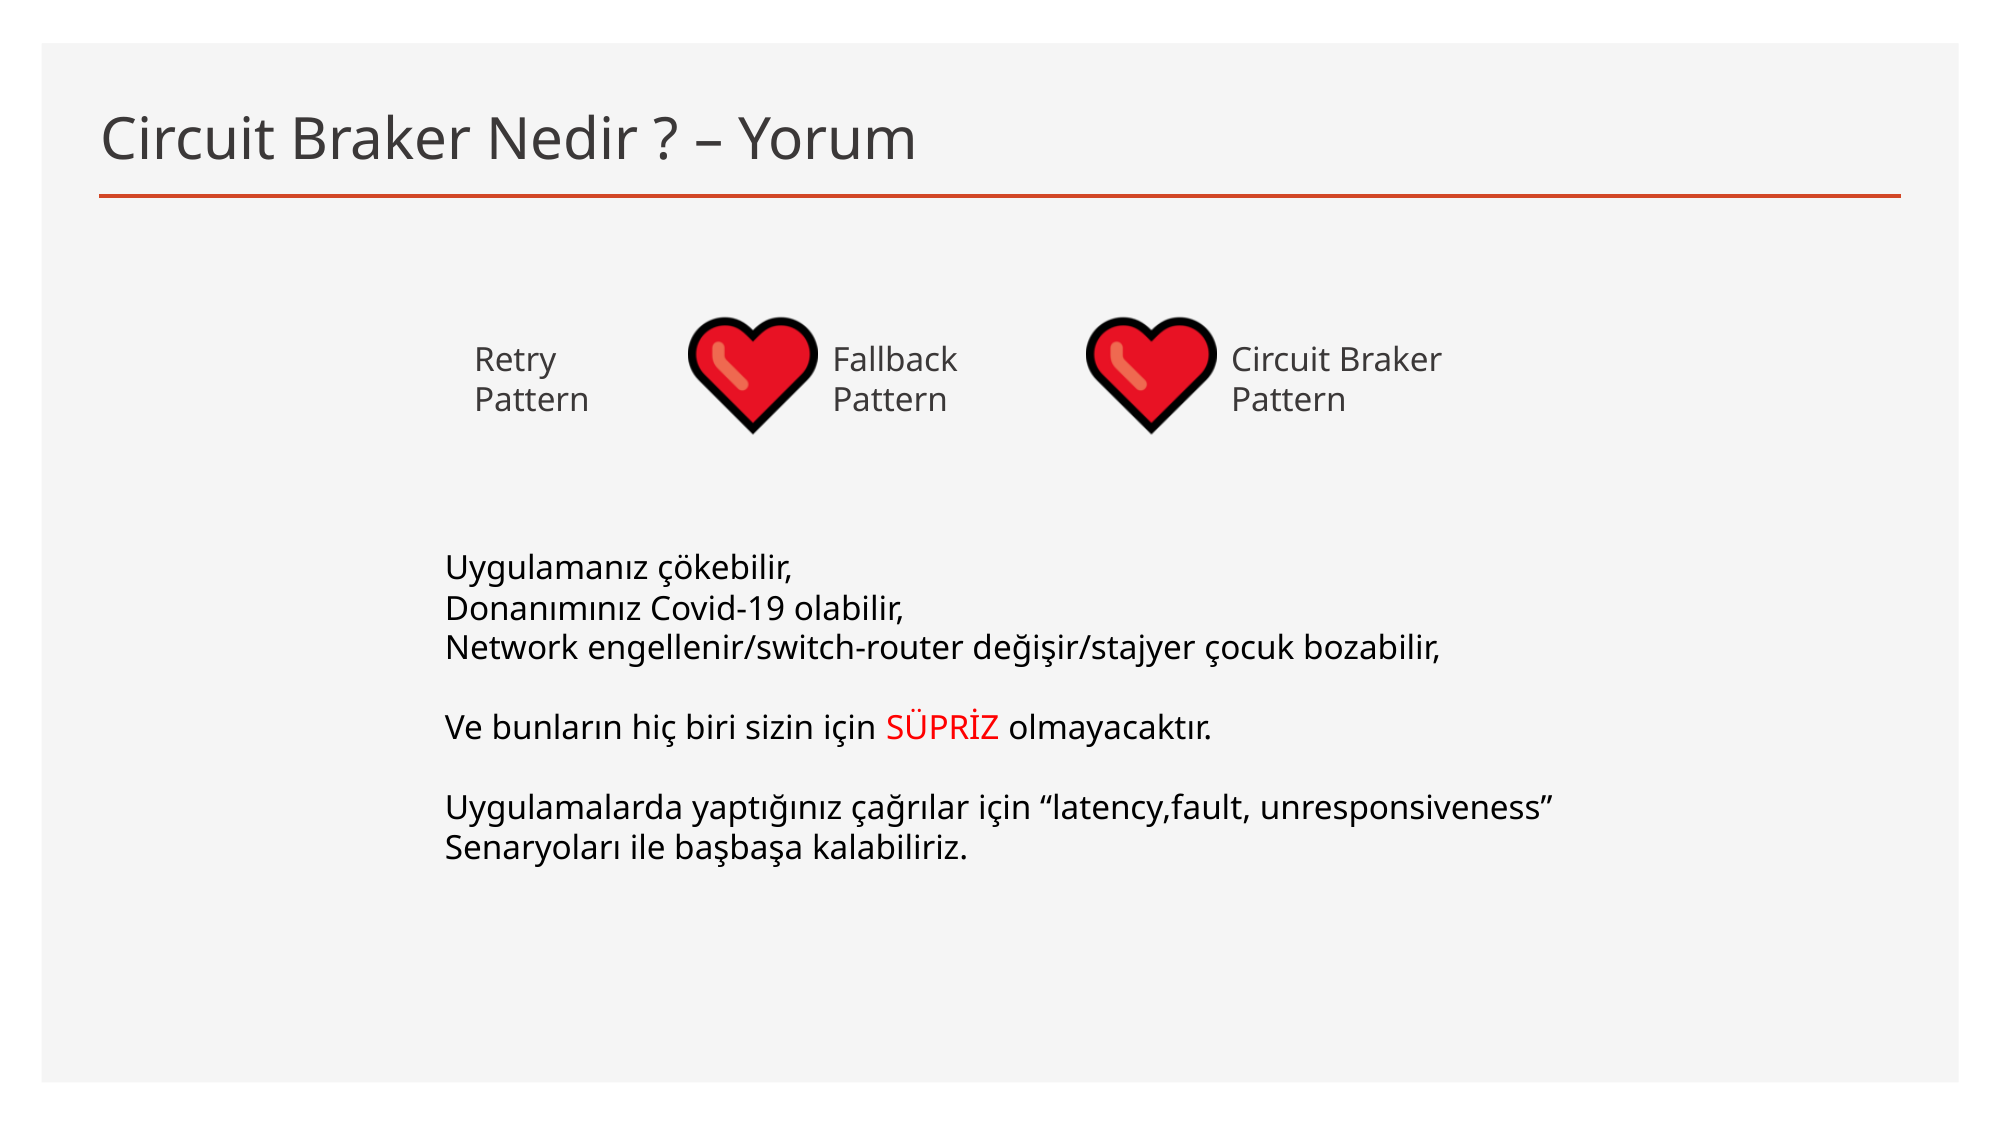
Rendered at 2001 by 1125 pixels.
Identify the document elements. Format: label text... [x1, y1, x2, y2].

title Circuit Braker Nedir ? – Yorum [85, 73, 1782, 179]
text_box Circuit Braker Pattern [1217, 331, 1558, 426]
picture [688, 311, 818, 441]
text_box Fallback Pattern [818, 331, 1086, 426]
picture [1086, 311, 1217, 441]
text_box Uygulamanız çökebilir, Donanımınız Covid-19 olabilir, Network engellenir/switch-router değişir/stajyer çocuk bozabilir, Ve bunların hiç biri sizin için SÜPRİZ olmayacaktır. Uygulamalarda yaptığınız çağrılar için “latency,fault, unresponsiveness” Senaryoları ile başbaşa kalabiliriz. [430, 539, 1570, 874]
text_box Retry Pattern [459, 331, 688, 426]
